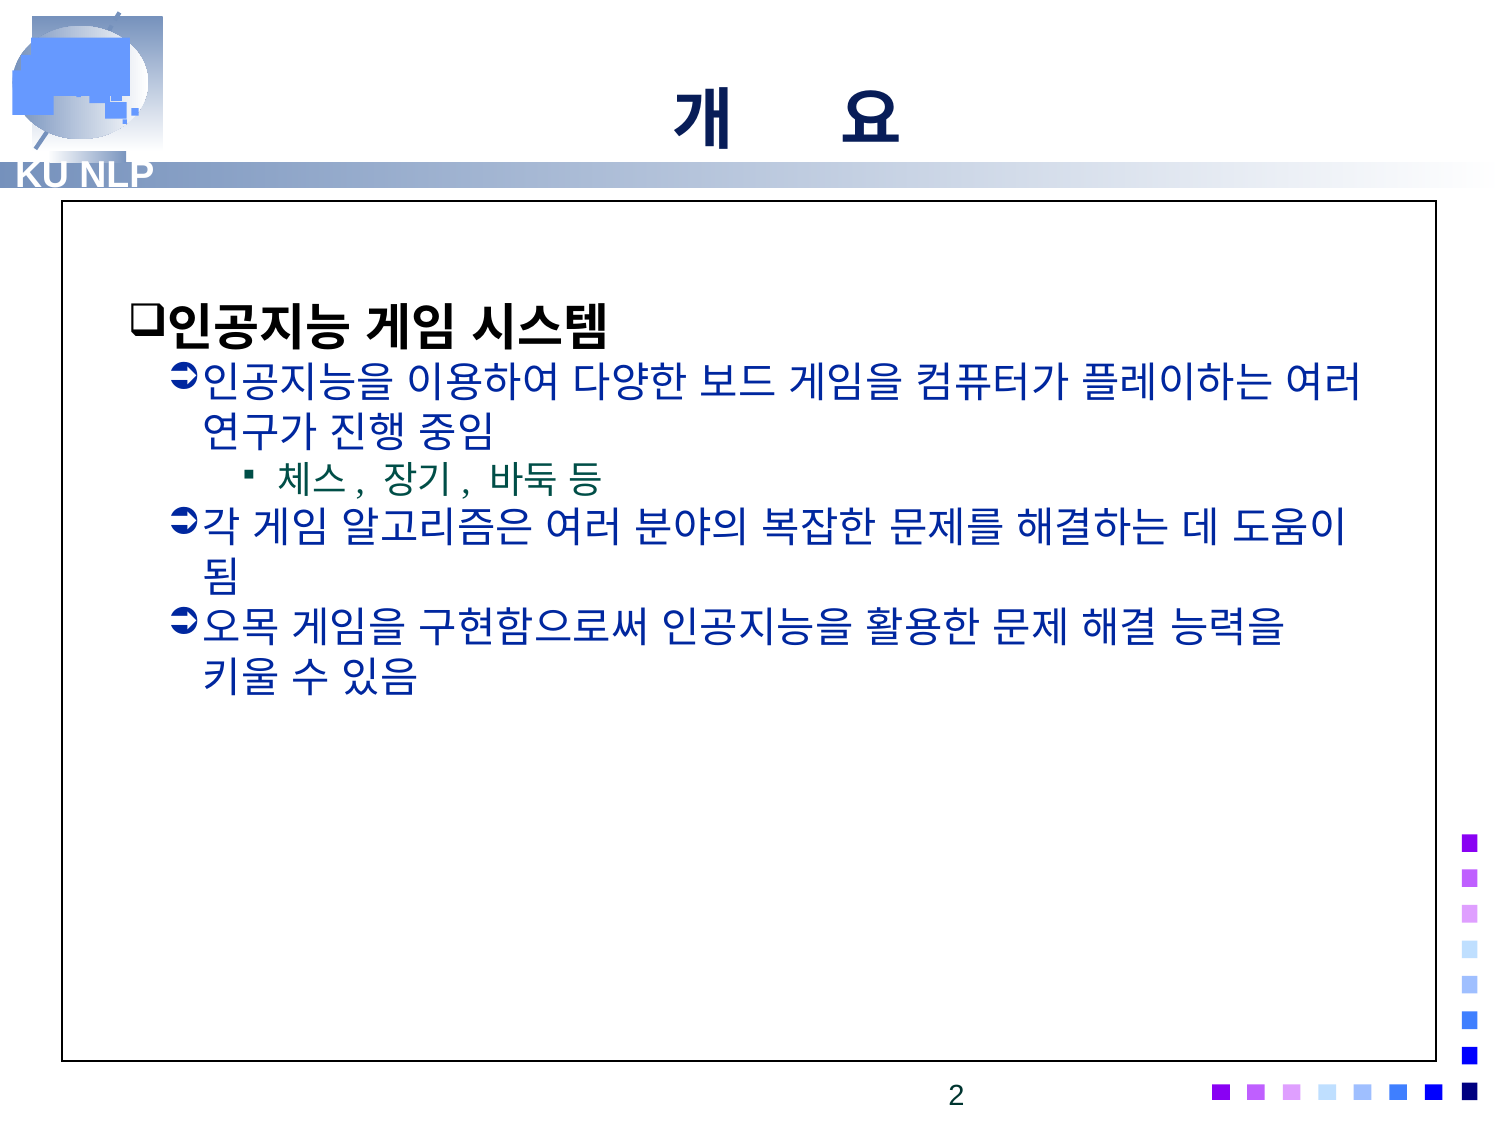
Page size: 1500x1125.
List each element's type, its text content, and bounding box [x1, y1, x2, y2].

text_box [200, 18, 1325, 175]
text_box 개 요 [225, 43, 1350, 200]
text_box 2 [933, 1074, 1246, 1113]
text_box 인공지능 게임 시스템 인공지능을 이용하여 다양한 보드 게임을 컴퓨터가 플레이하는 여러 연구가 진행 중임 체스, 장기, 바둑 등 각 게임 알고리즘은 여러 분야의 복잡한 문제를 해결하는 데 도움이 됨 오목 게임을 구현함으로써 인공지능을 활용한 문제 해결 능력을 키울 수 있음 [112, 224, 1388, 1038]
